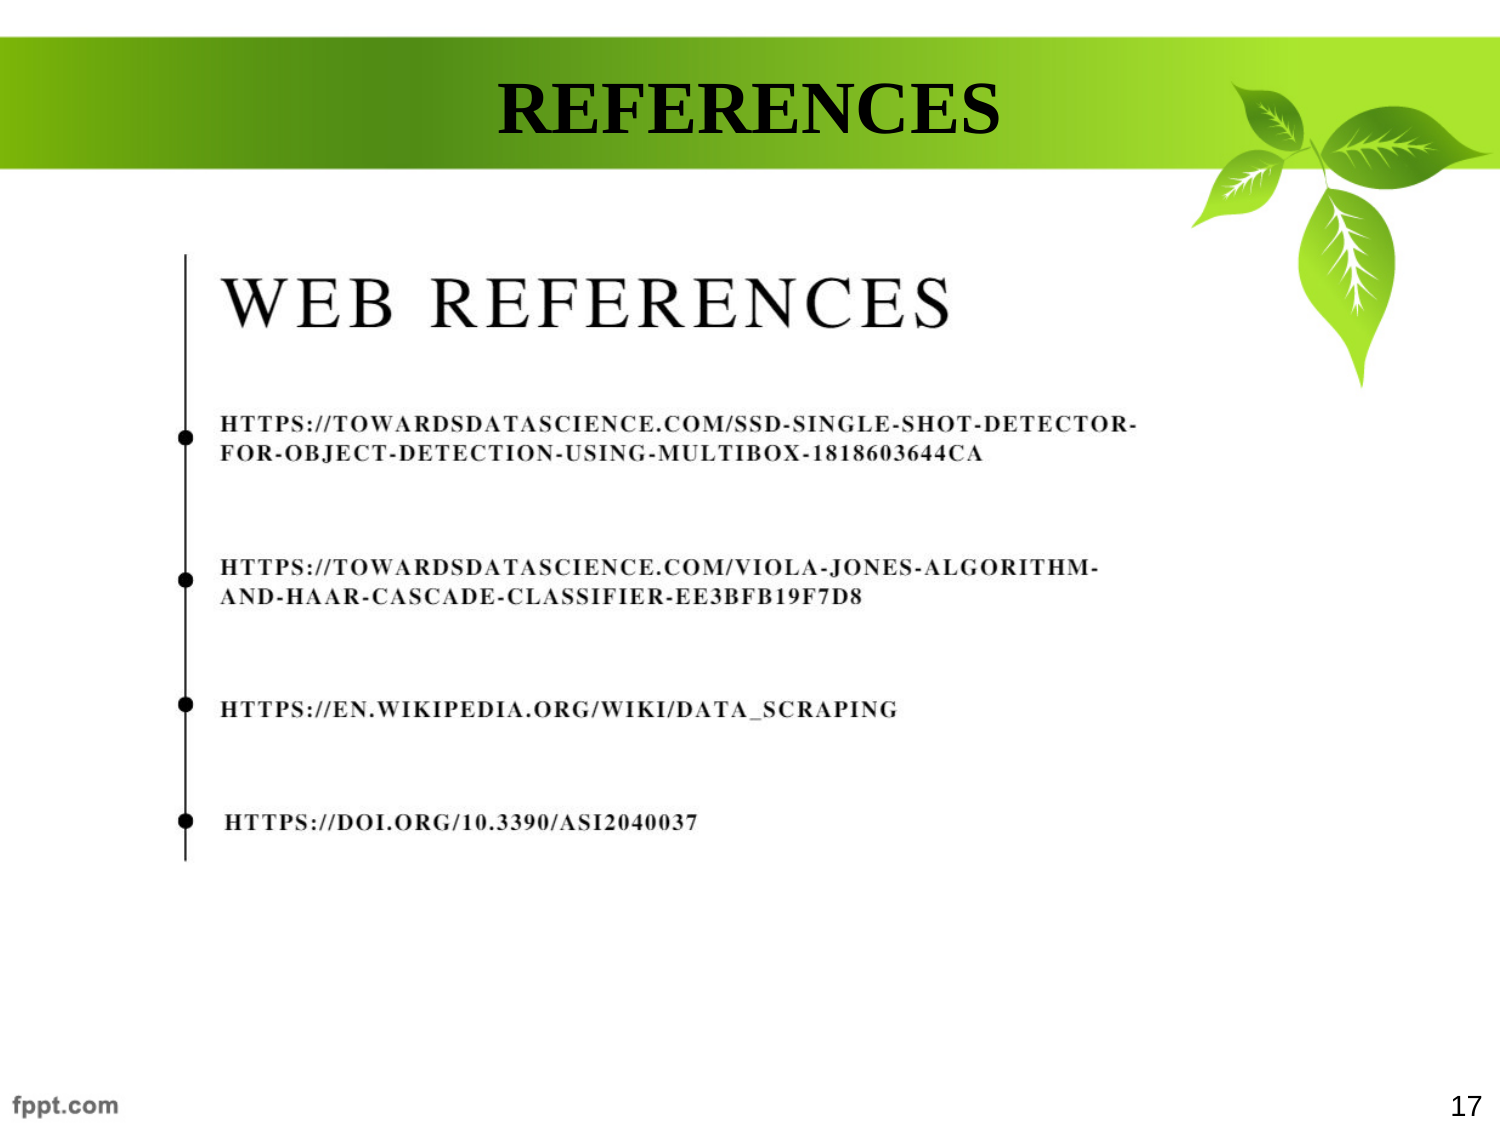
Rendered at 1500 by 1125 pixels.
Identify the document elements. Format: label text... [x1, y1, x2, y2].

slide_number 17 [1147, 1079, 1499, 1125]
picture [0, 0, 1500, 1125]
title REFERENCES [74, 44, 1426, 163]
